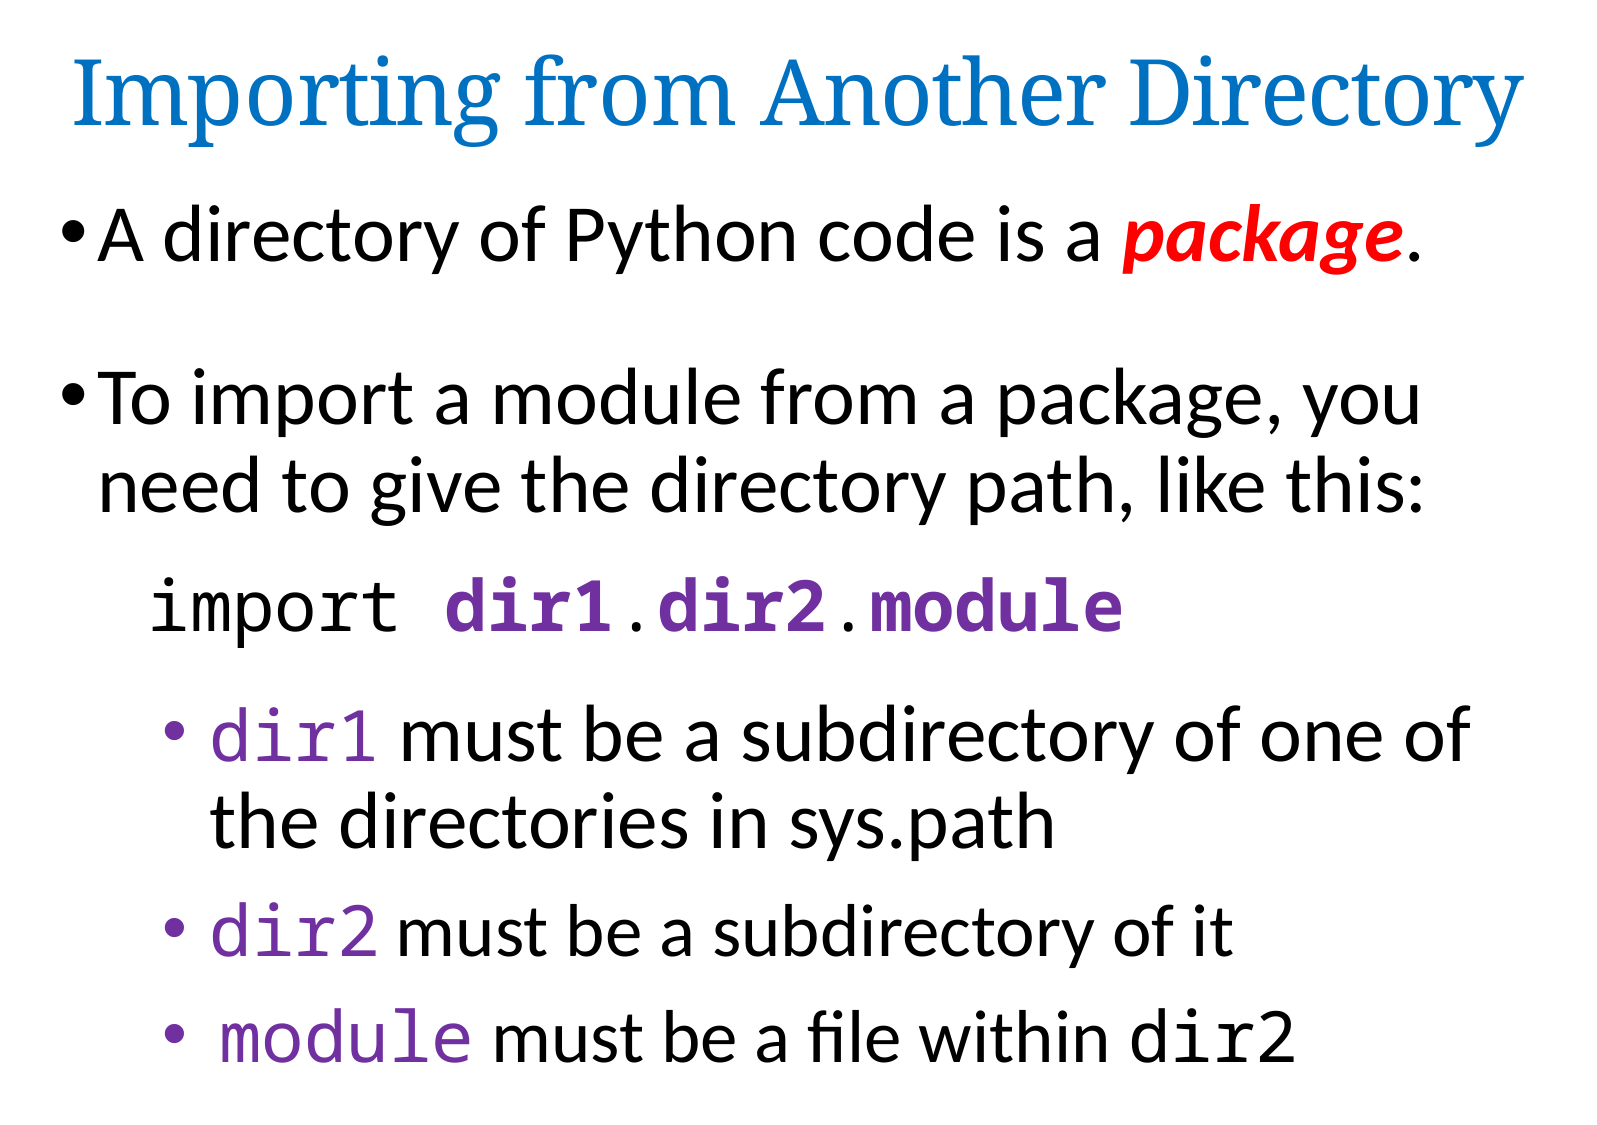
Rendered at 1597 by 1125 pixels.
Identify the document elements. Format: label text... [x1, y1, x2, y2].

text_box A directory of Python code is a package. To import a module from a package, you need to give the directory path, like this: import dir1.dir2.module dir1 must be a subdirectory of one of the directories in sys.path dir2 must be a subdirectory of it module must be a file within dir2 [44, 184, 1597, 1125]
text_box Importing from Another Directory [0, 0, 1597, 191]
